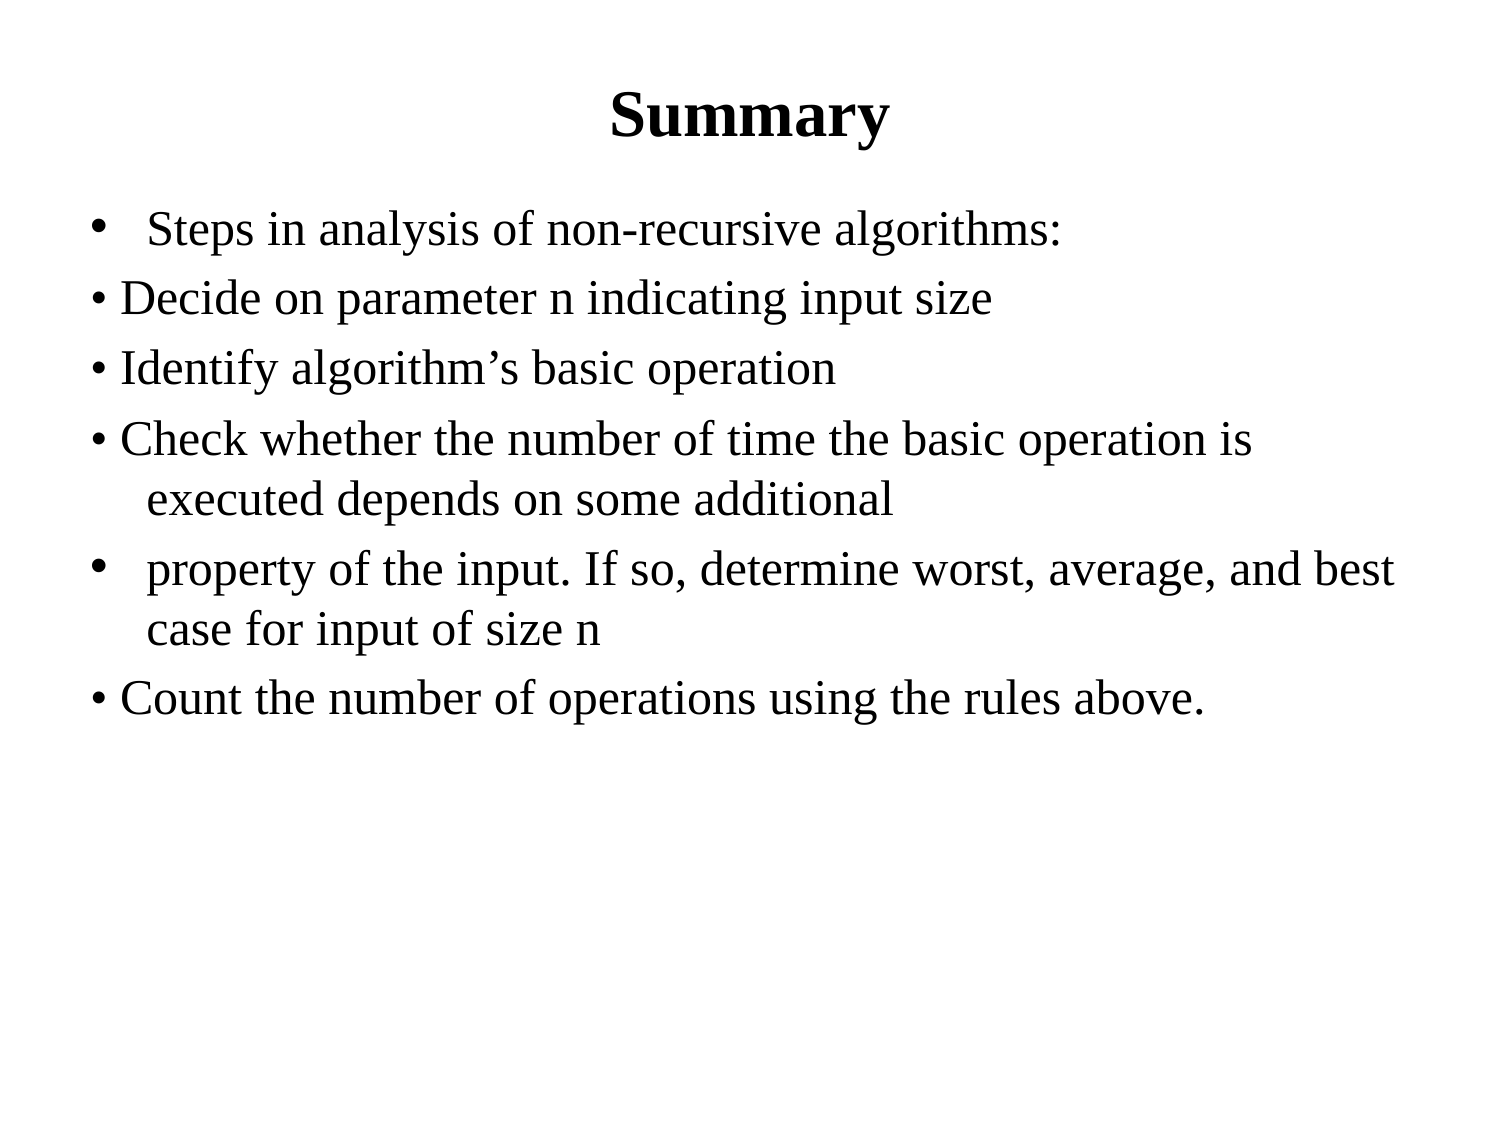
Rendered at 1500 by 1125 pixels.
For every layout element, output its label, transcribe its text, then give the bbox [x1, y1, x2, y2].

title Summary [75, 45, 1425, 175]
list Steps in analysis of non-recursive algorithms: • Decide on parameter n indicating input size • Identify algorithm’s basic operation • Check whether the number of time the basic operation is executed depends on some additional property of the input. If so, determine worst, average, and best case for input of size n • Count the number of operations using the rules above. [75, 187, 1425, 1005]
